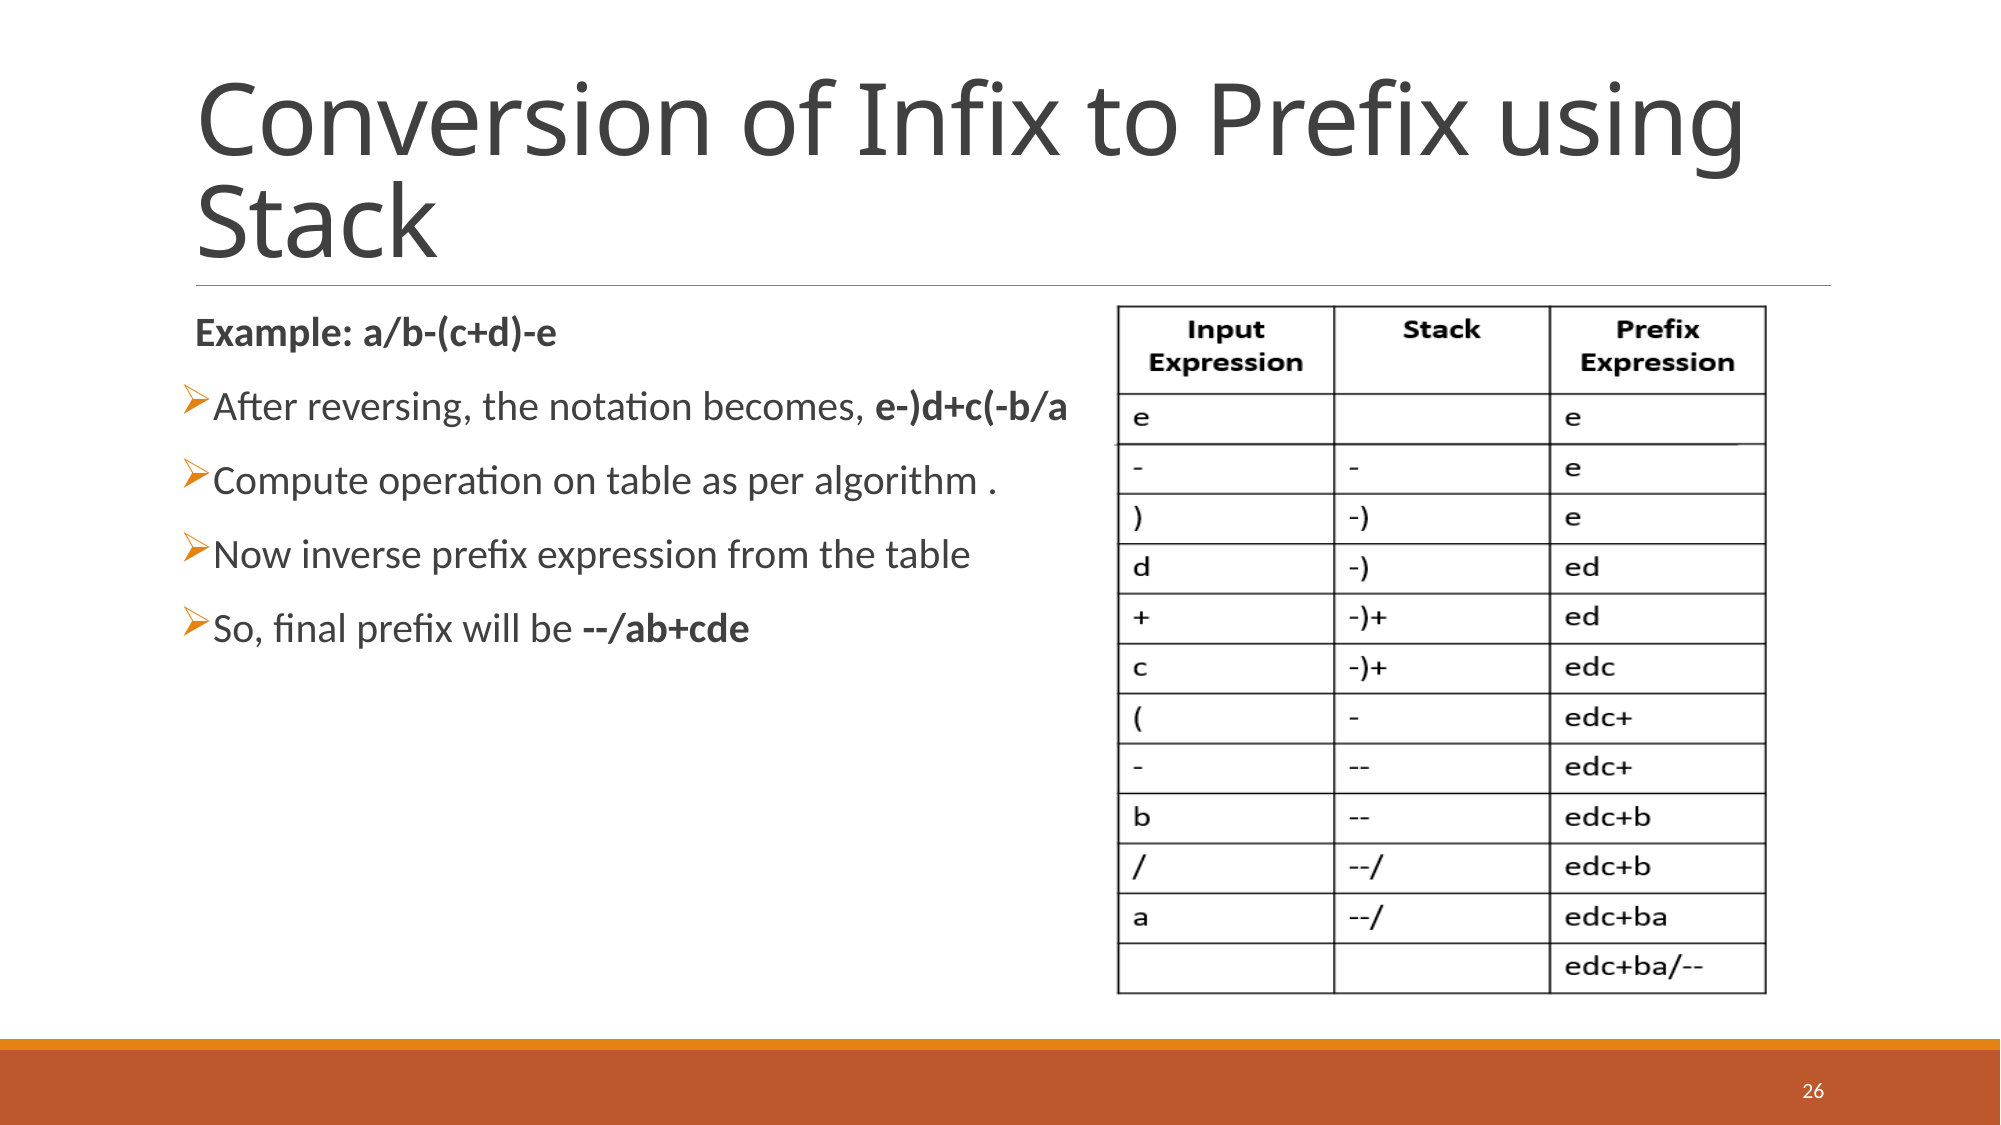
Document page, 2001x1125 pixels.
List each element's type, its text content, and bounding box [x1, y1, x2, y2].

picture [1113, 302, 1771, 998]
slide_number 26 [1624, 1059, 1840, 1120]
list Example: a/b-(c+d)-e After reversing, the notation becomes, e-)d+c(-b/a Compute operation on table as per algorithm . Now inverse prefix expression from the table So, final prefix will be --/ab+cde [180, 302, 1101, 963]
title Conversion of Infix to Prefix using Stack [180, 47, 1840, 285]
